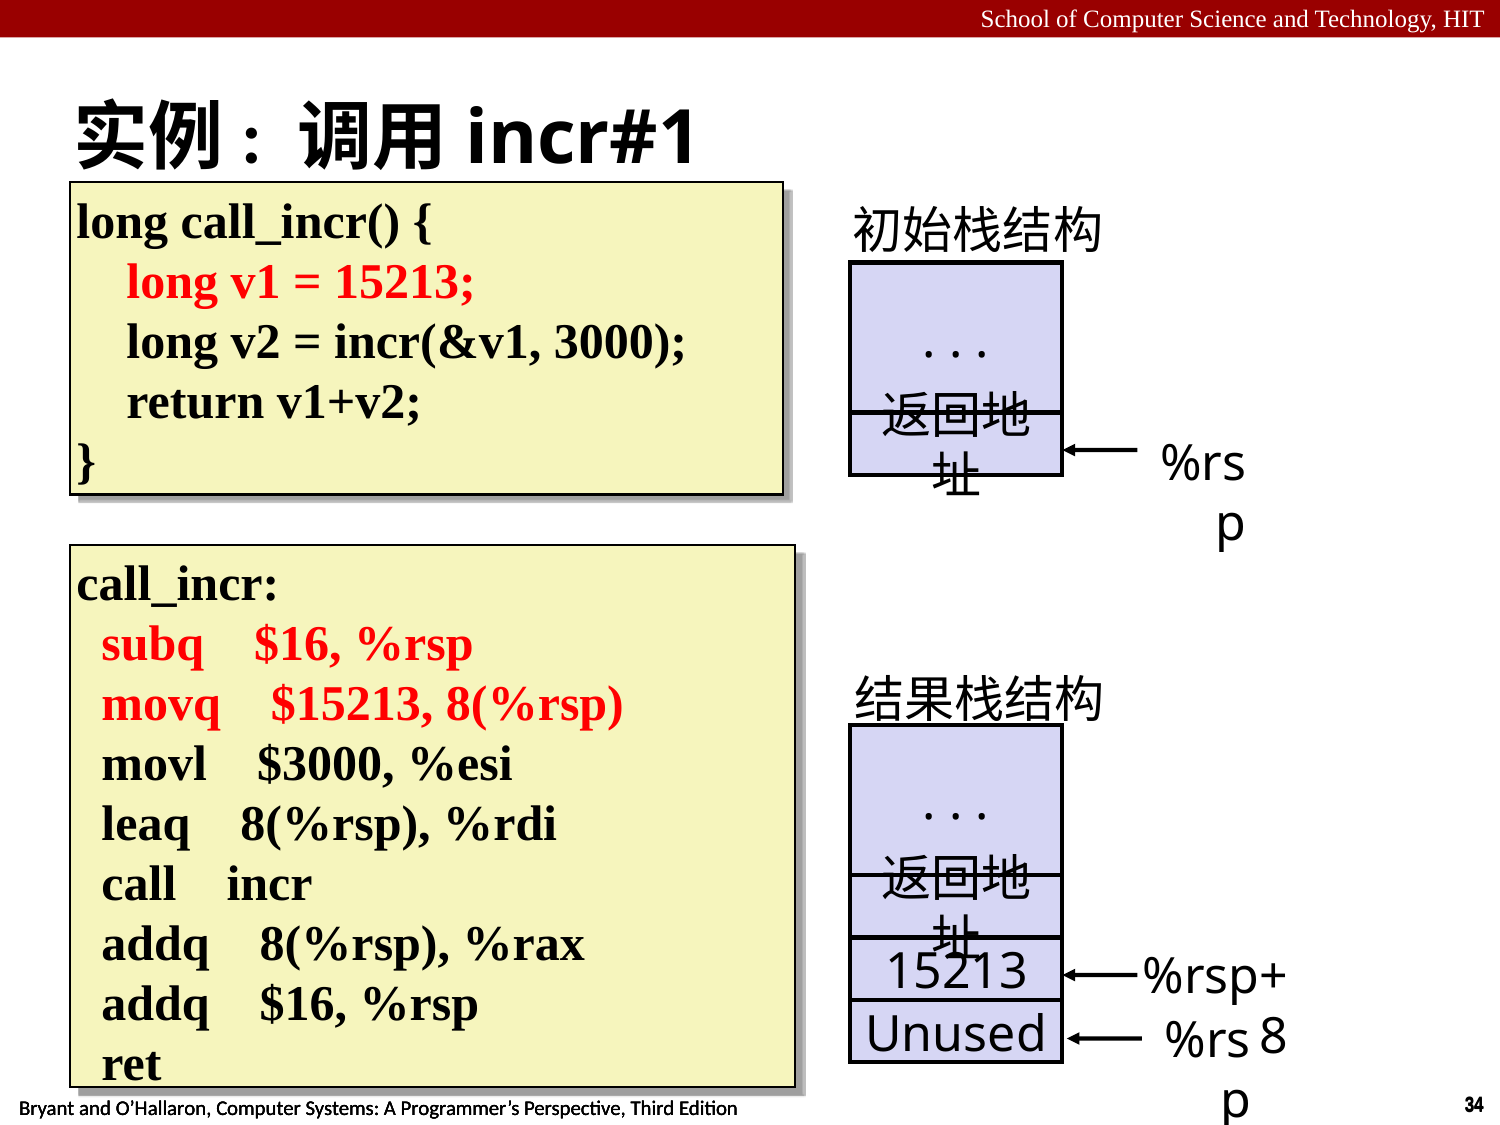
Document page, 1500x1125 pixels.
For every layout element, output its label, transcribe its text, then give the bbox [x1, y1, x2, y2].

text_box 返回地址 [849, 412, 1063, 475]
text_box %rsp [1139, 1011, 1258, 1075]
text_box %rsp [1135, 423, 1253, 498]
text_box [1063, 443, 1135, 457]
text_box 15213 [849, 938, 1063, 999]
text_box %rsp+8 [1129, 937, 1295, 1011]
text_box . . . [849, 724, 1063, 874]
text_box [1066, 1032, 1139, 1045]
text_box call_incr: subq $16, %rsp movq $15213, 8(%rsp) movl $3000, %esi leaq 8(%rsp), %rdi call incr addq 8(%rsp), %rax addq $16, %rsp ret [70, 544, 796, 1088]
text_box . . . [849, 262, 1063, 412]
text_box 初始栈结构 [844, 192, 1109, 266]
text_box long call_incr() { long v1 = 15213; long v2 = incr(&v1, 3000); return v1+v2; } [70, 182, 783, 495]
text_box 结果栈结构 [845, 661, 1111, 735]
text_box [1062, 968, 1129, 982]
text_box 返回地址 [849, 874, 1063, 938]
title 实例: 调用incr#1 [58, 71, 1500, 197]
text_box Unused [849, 999, 1063, 1063]
